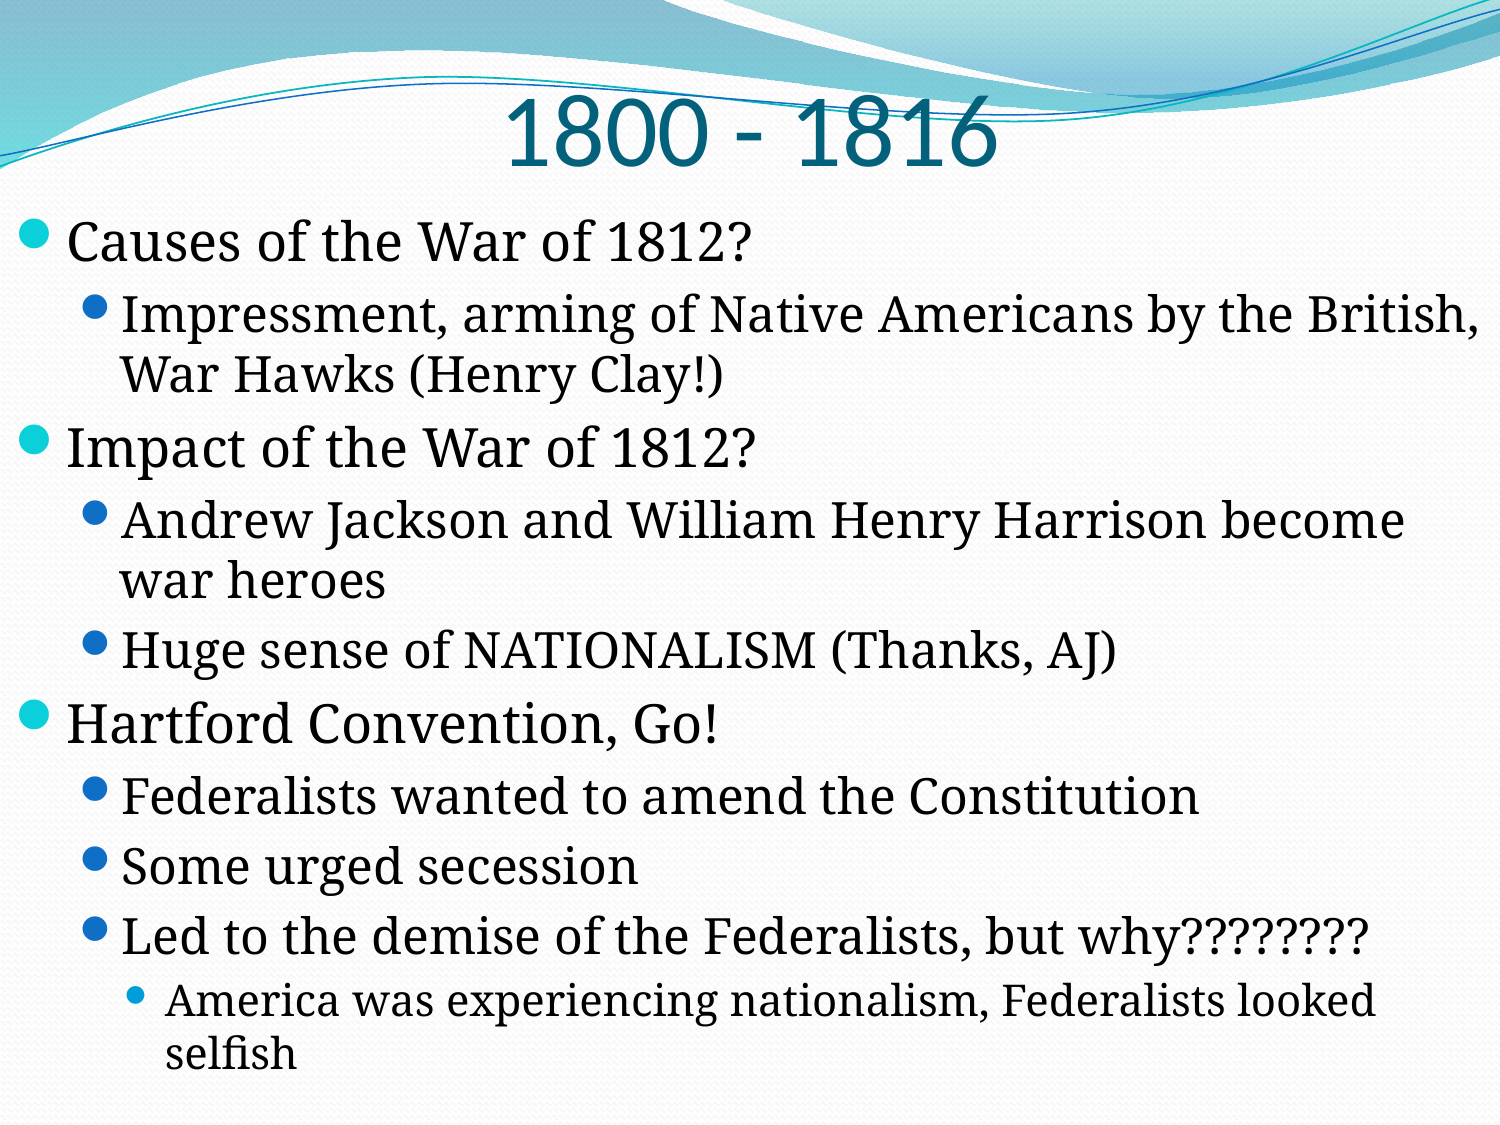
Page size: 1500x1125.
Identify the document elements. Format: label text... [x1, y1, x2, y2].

list Causes of the War of 1812? Impressment, arming of Native Americans by the British, War Hawks (Henry Clay!) Impact of the War of 1812? Andrew Jackson and William Henry Harrison become war heroes Huge sense of NATIONALISM (Thanks, AJ) Hartford Convention, Go! Federalists wanted to amend the Constitution Some urged secession Led to the demise of the Federalists, but why???????? America was experiencing nationalism, Federalists looked selfish [0, 200, 1500, 1125]
title 1800 - 1816 [75, 0, 1425, 188]
